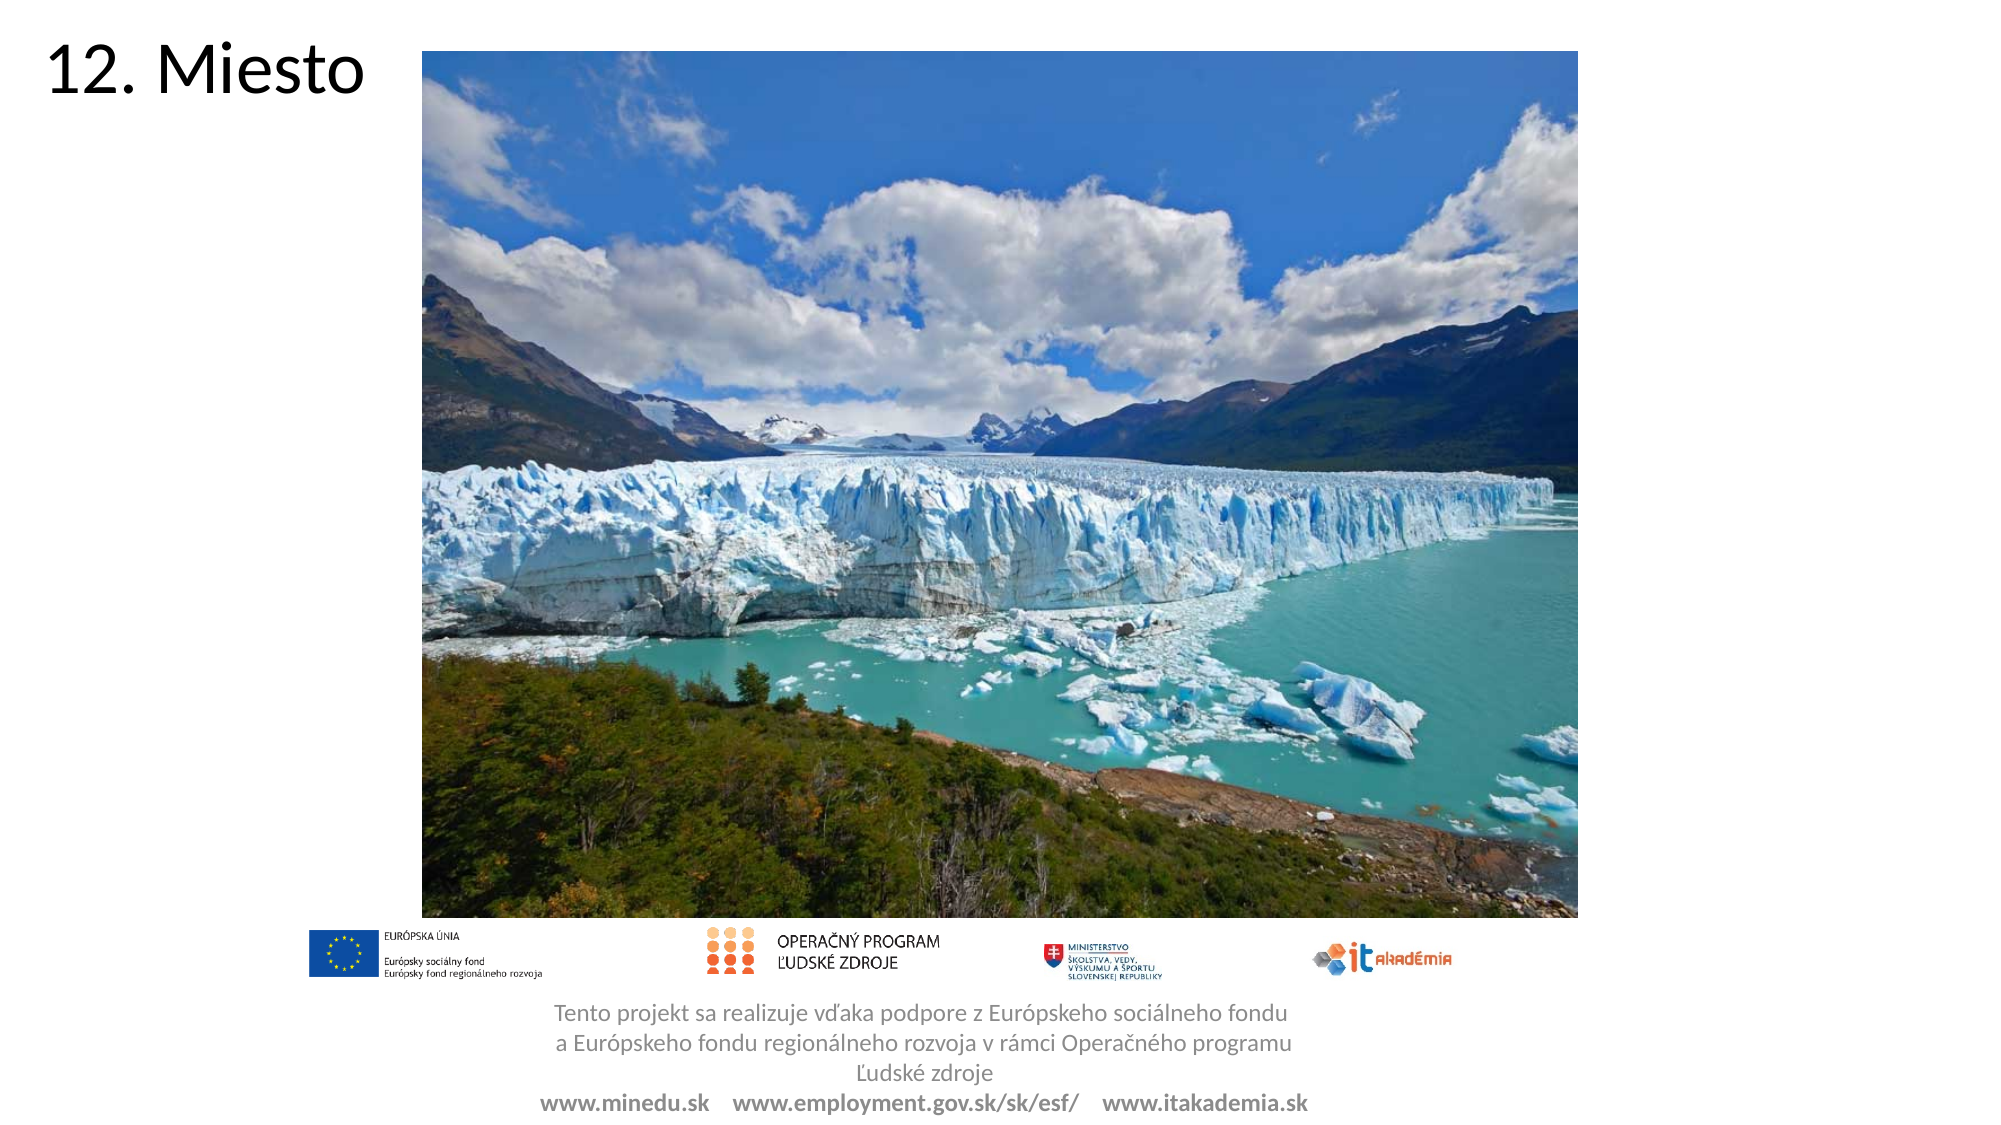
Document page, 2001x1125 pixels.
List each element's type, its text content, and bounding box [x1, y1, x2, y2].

picture [1301, 936, 1466, 981]
picture [1044, 944, 1162, 981]
picture [277, 919, 572, 990]
text_box 12. Miesto [28, 10, 473, 116]
text_box Tento projekt sa realizuje vďaka podpore z Európskeho sociálneho fondu a Európskeho fondu regionálneho rozvoja v rámci Operačného programu Ľudské zdroje www.minedu.sk www.employment.gov.sk/sk/esf/ www.itakademia.sk [512, 980, 1338, 1102]
picture [422, 51, 1578, 981]
